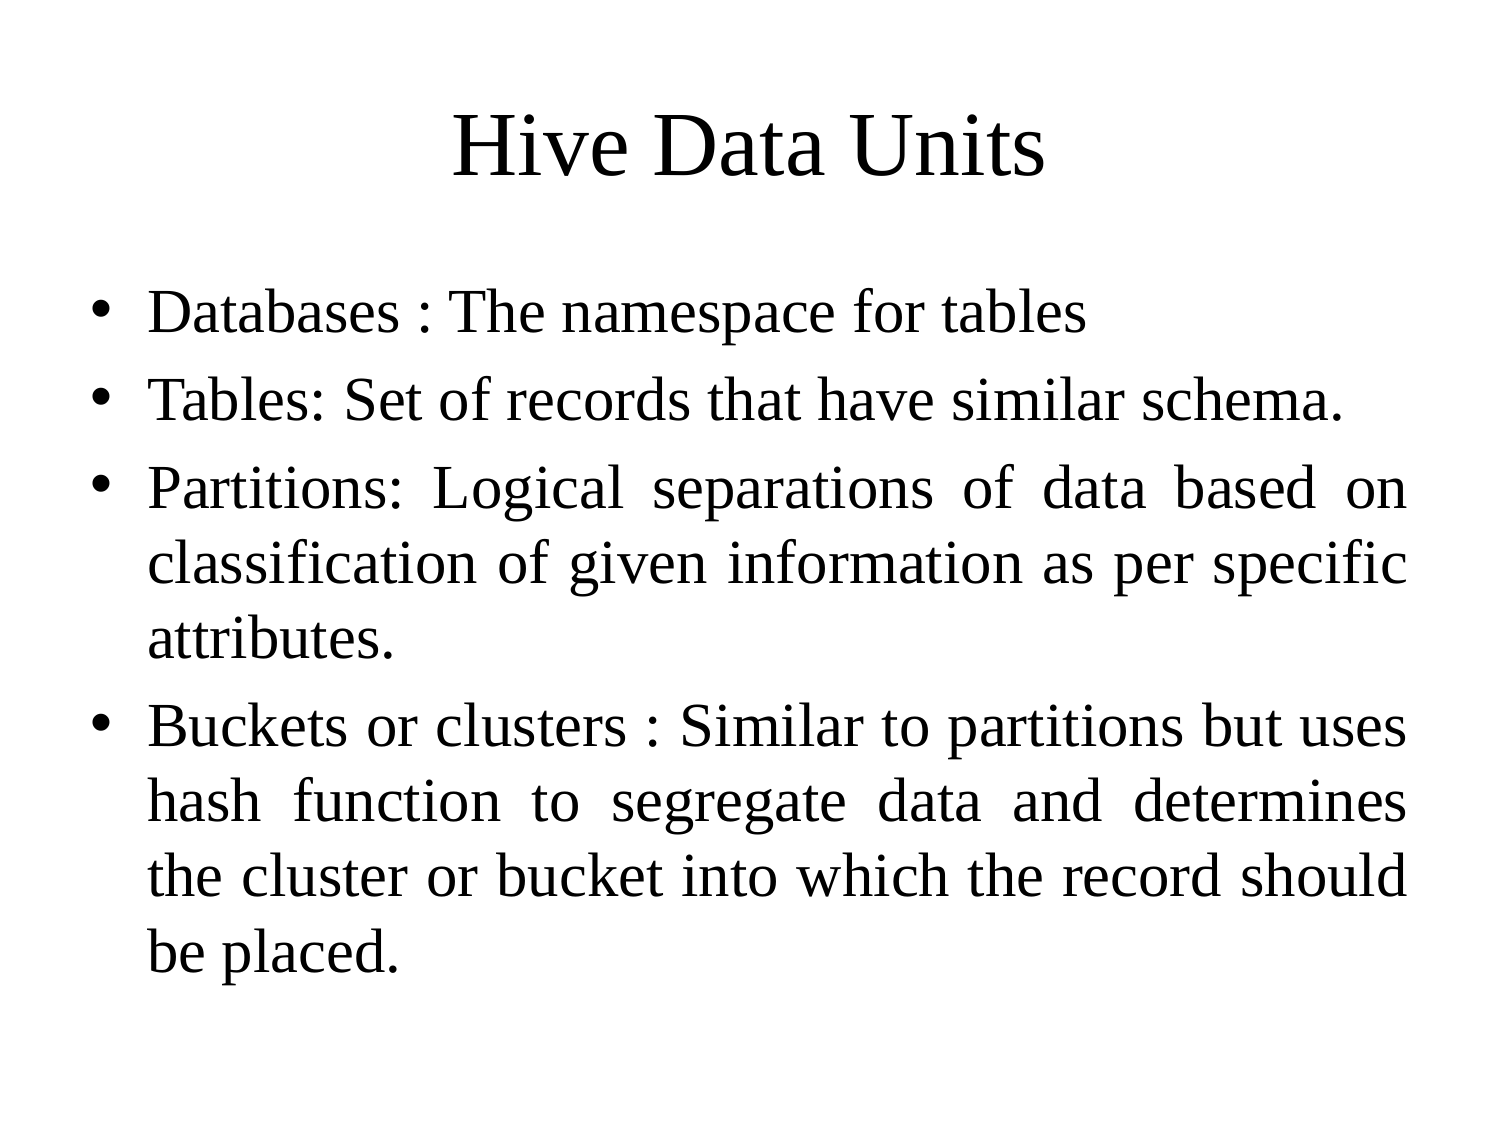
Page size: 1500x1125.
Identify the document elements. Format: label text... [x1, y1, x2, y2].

title Hive Data Units [75, 45, 1425, 233]
list Databases : The namespace for tables Tables: Set of records that have similar schema. Partitions: Logical separations of data based on classification of given information as per specific attributes. Buckets or clusters : Similar to partitions but uses hash function to segregate data and determines the cluster or bucket into which the record should be placed. [75, 262, 1425, 1005]
